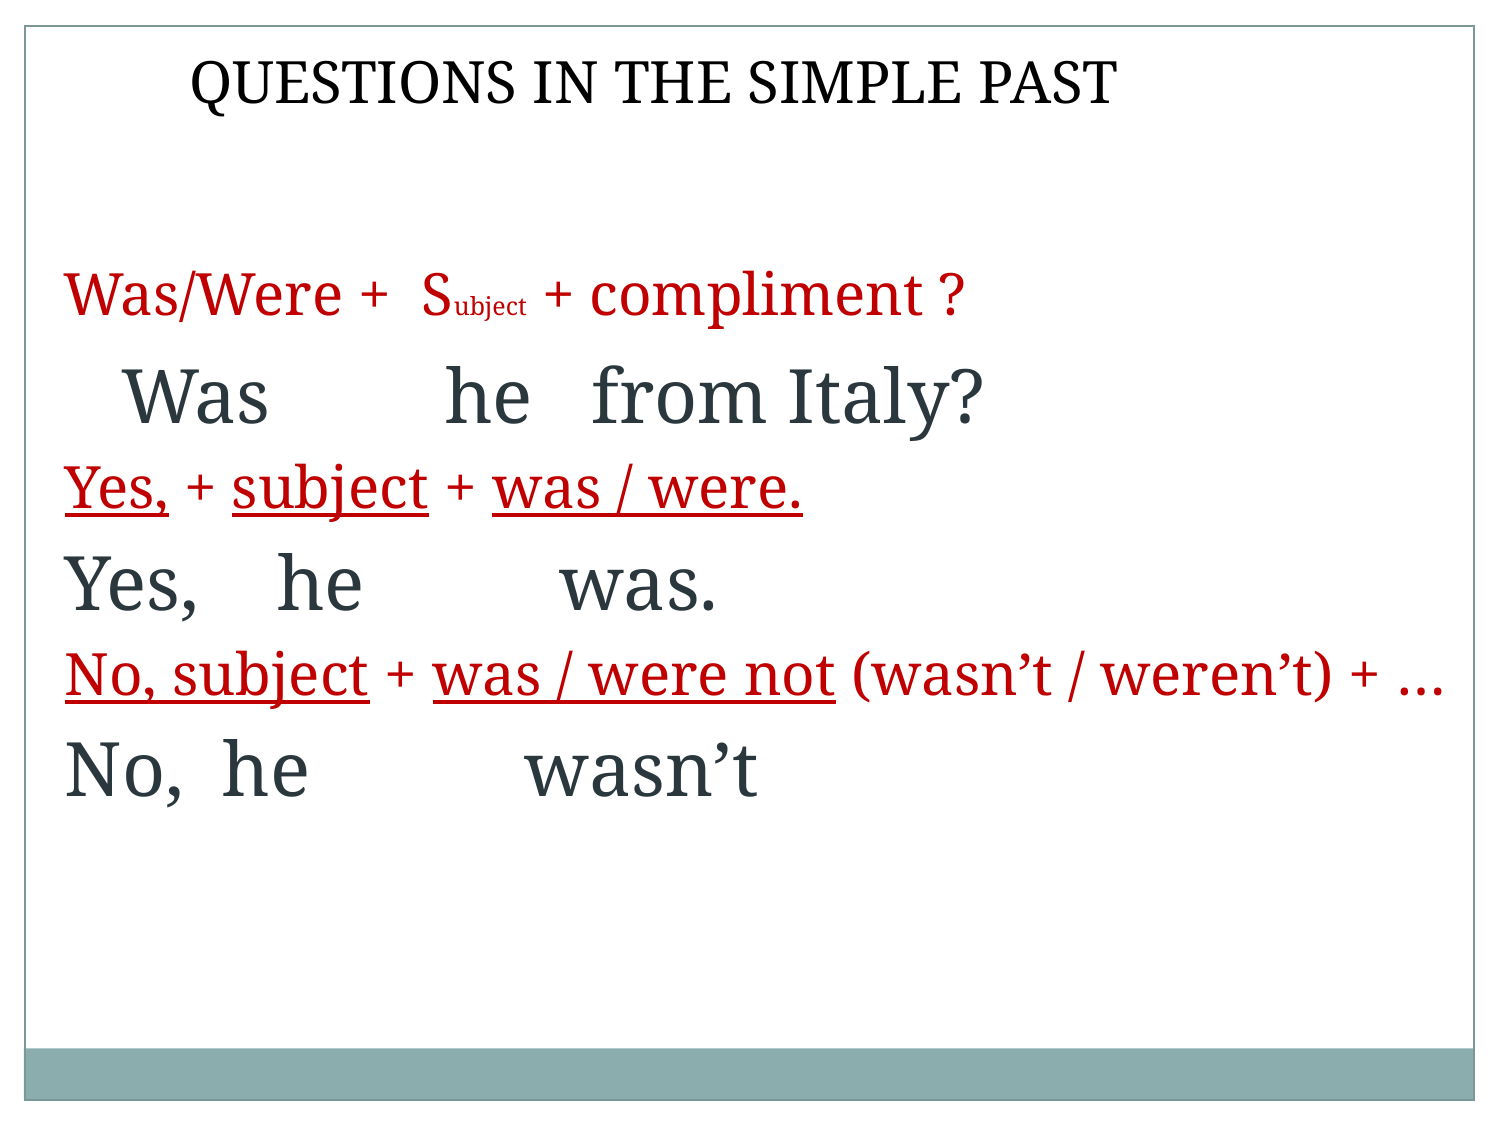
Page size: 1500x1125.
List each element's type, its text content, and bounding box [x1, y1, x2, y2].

text_box Was/Were + Subject + compliment ? [37, 249, 1179, 342]
text_box Questions in the simple past [174, 37, 1500, 213]
text_box Was he from Italy? Yes, + subject + was / were. Yes, he was. No, subject + was / were not (wasn’t / weren’t) + … No, he wasn’t [49, 341, 1463, 854]
